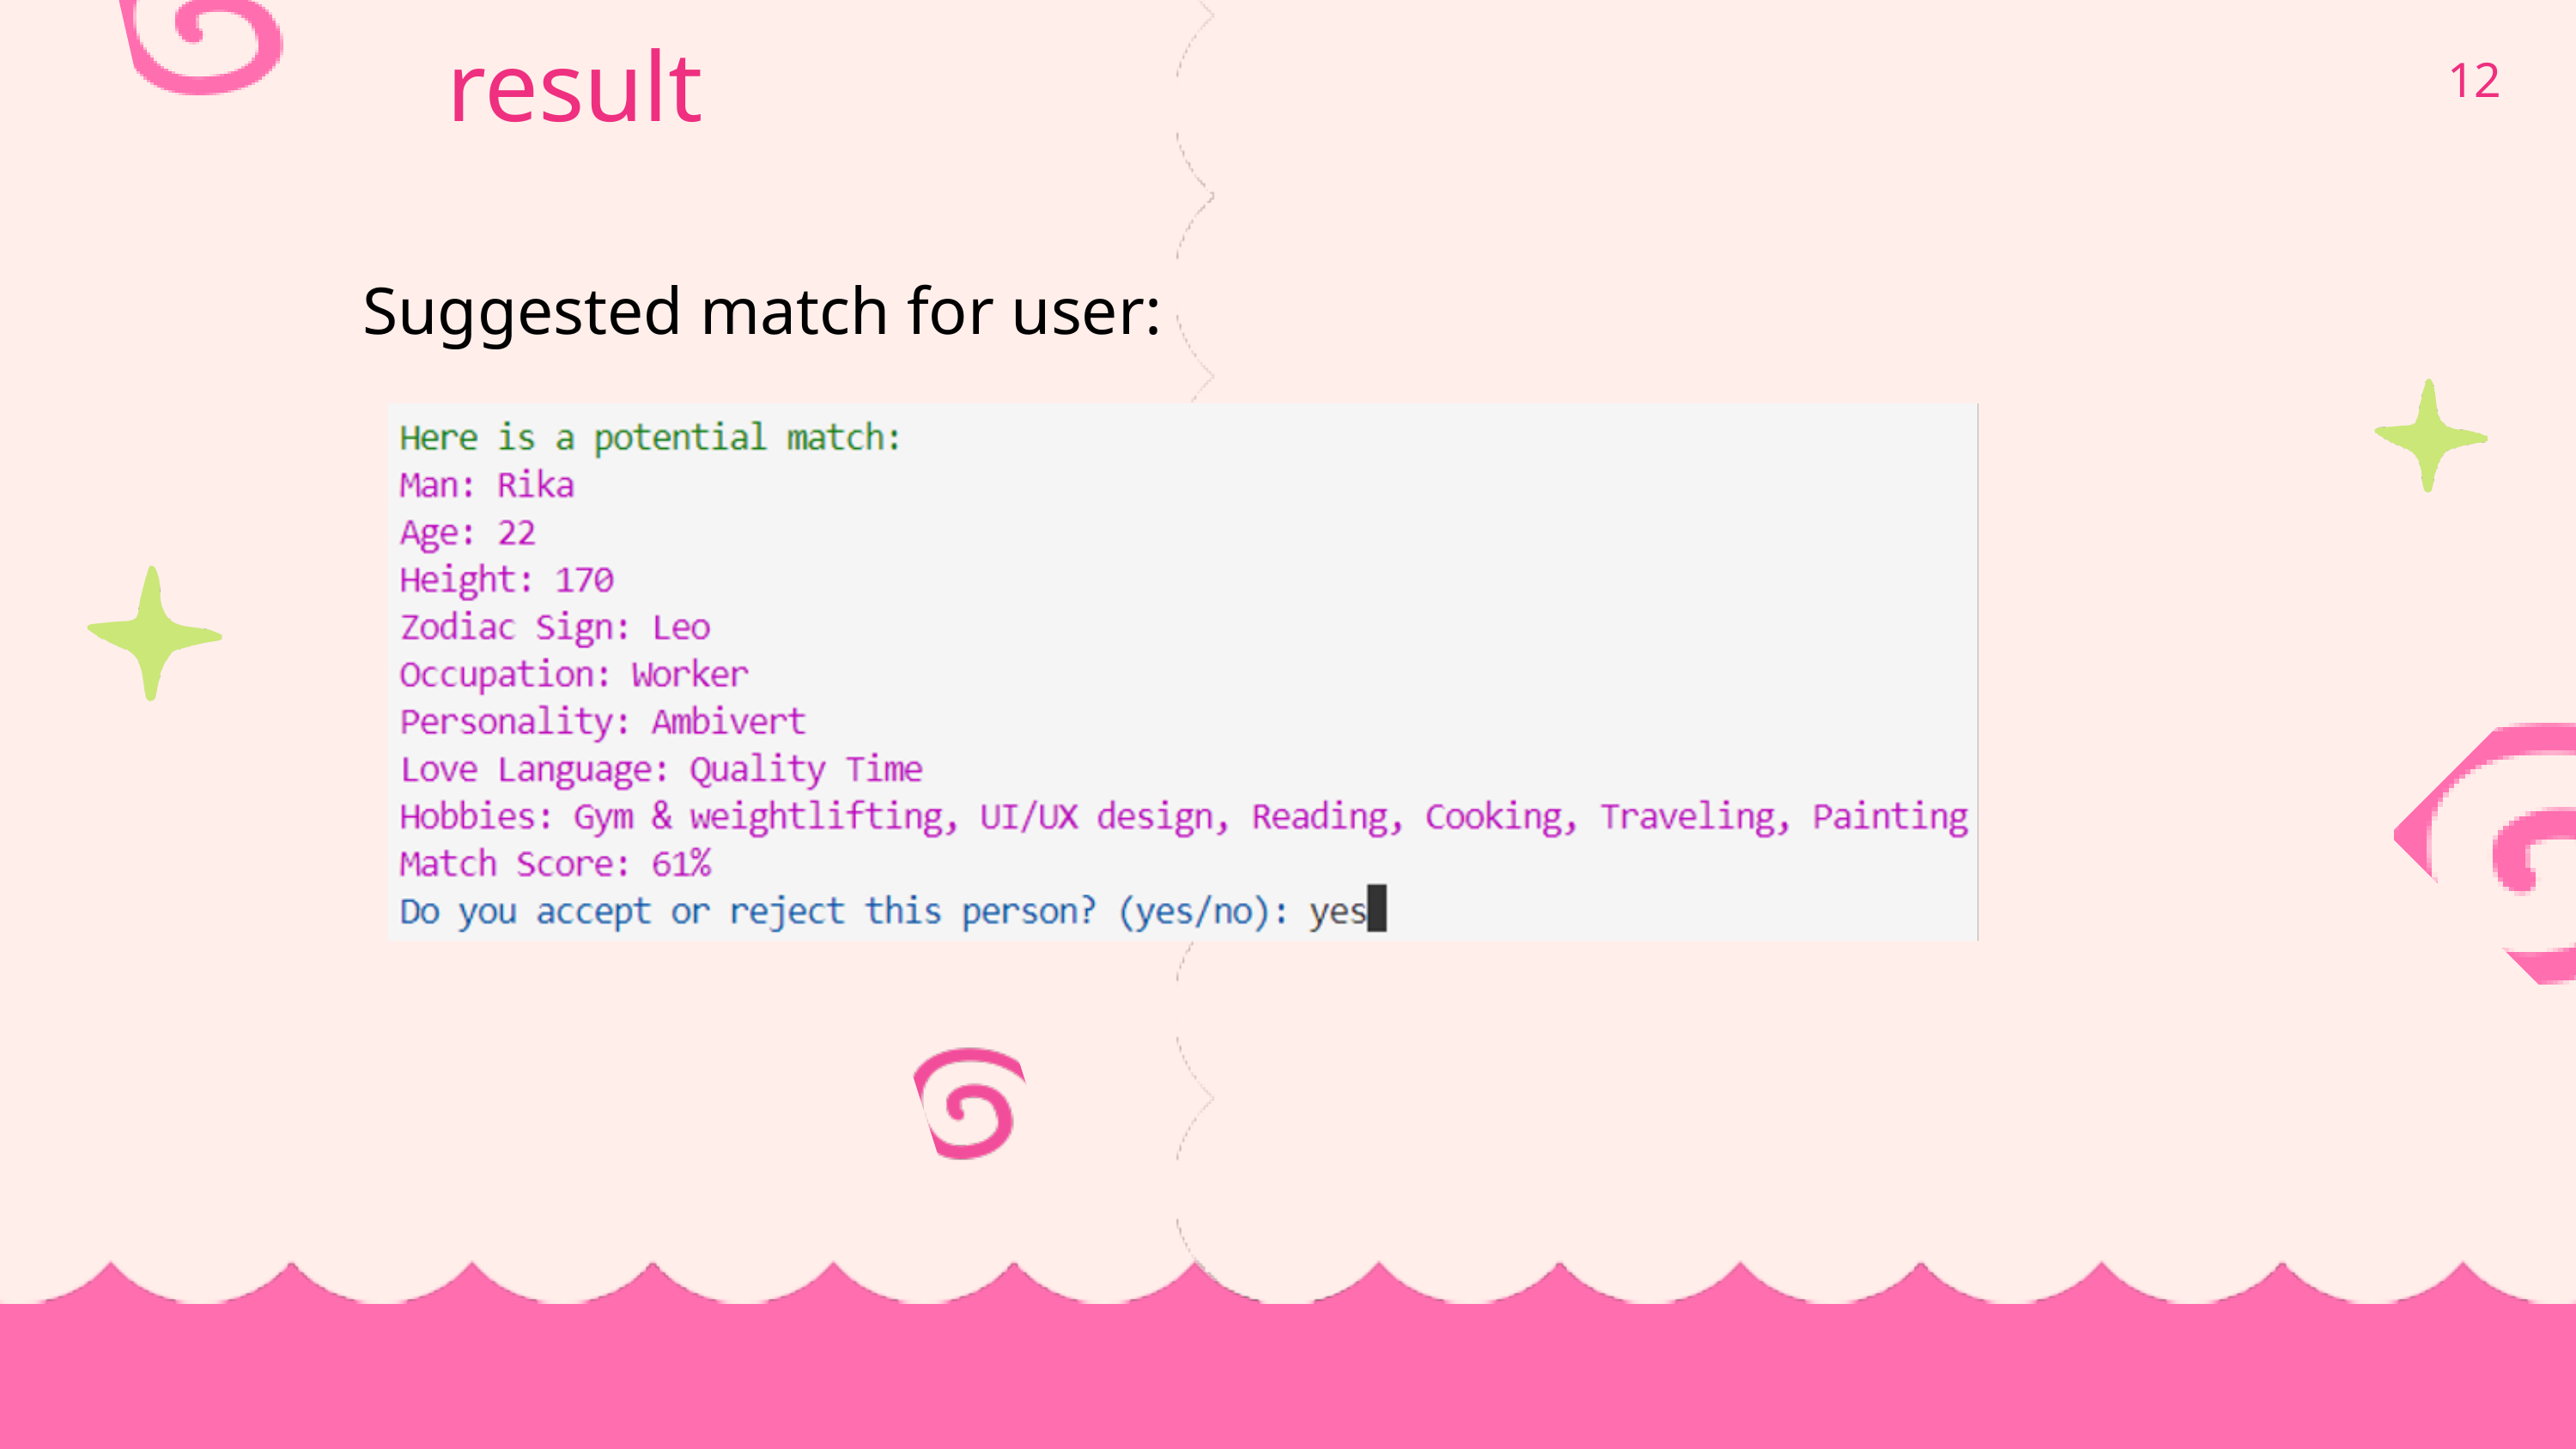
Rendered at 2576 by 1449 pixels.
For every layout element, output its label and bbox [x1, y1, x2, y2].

text_box [0, 0, 2576, 1304]
